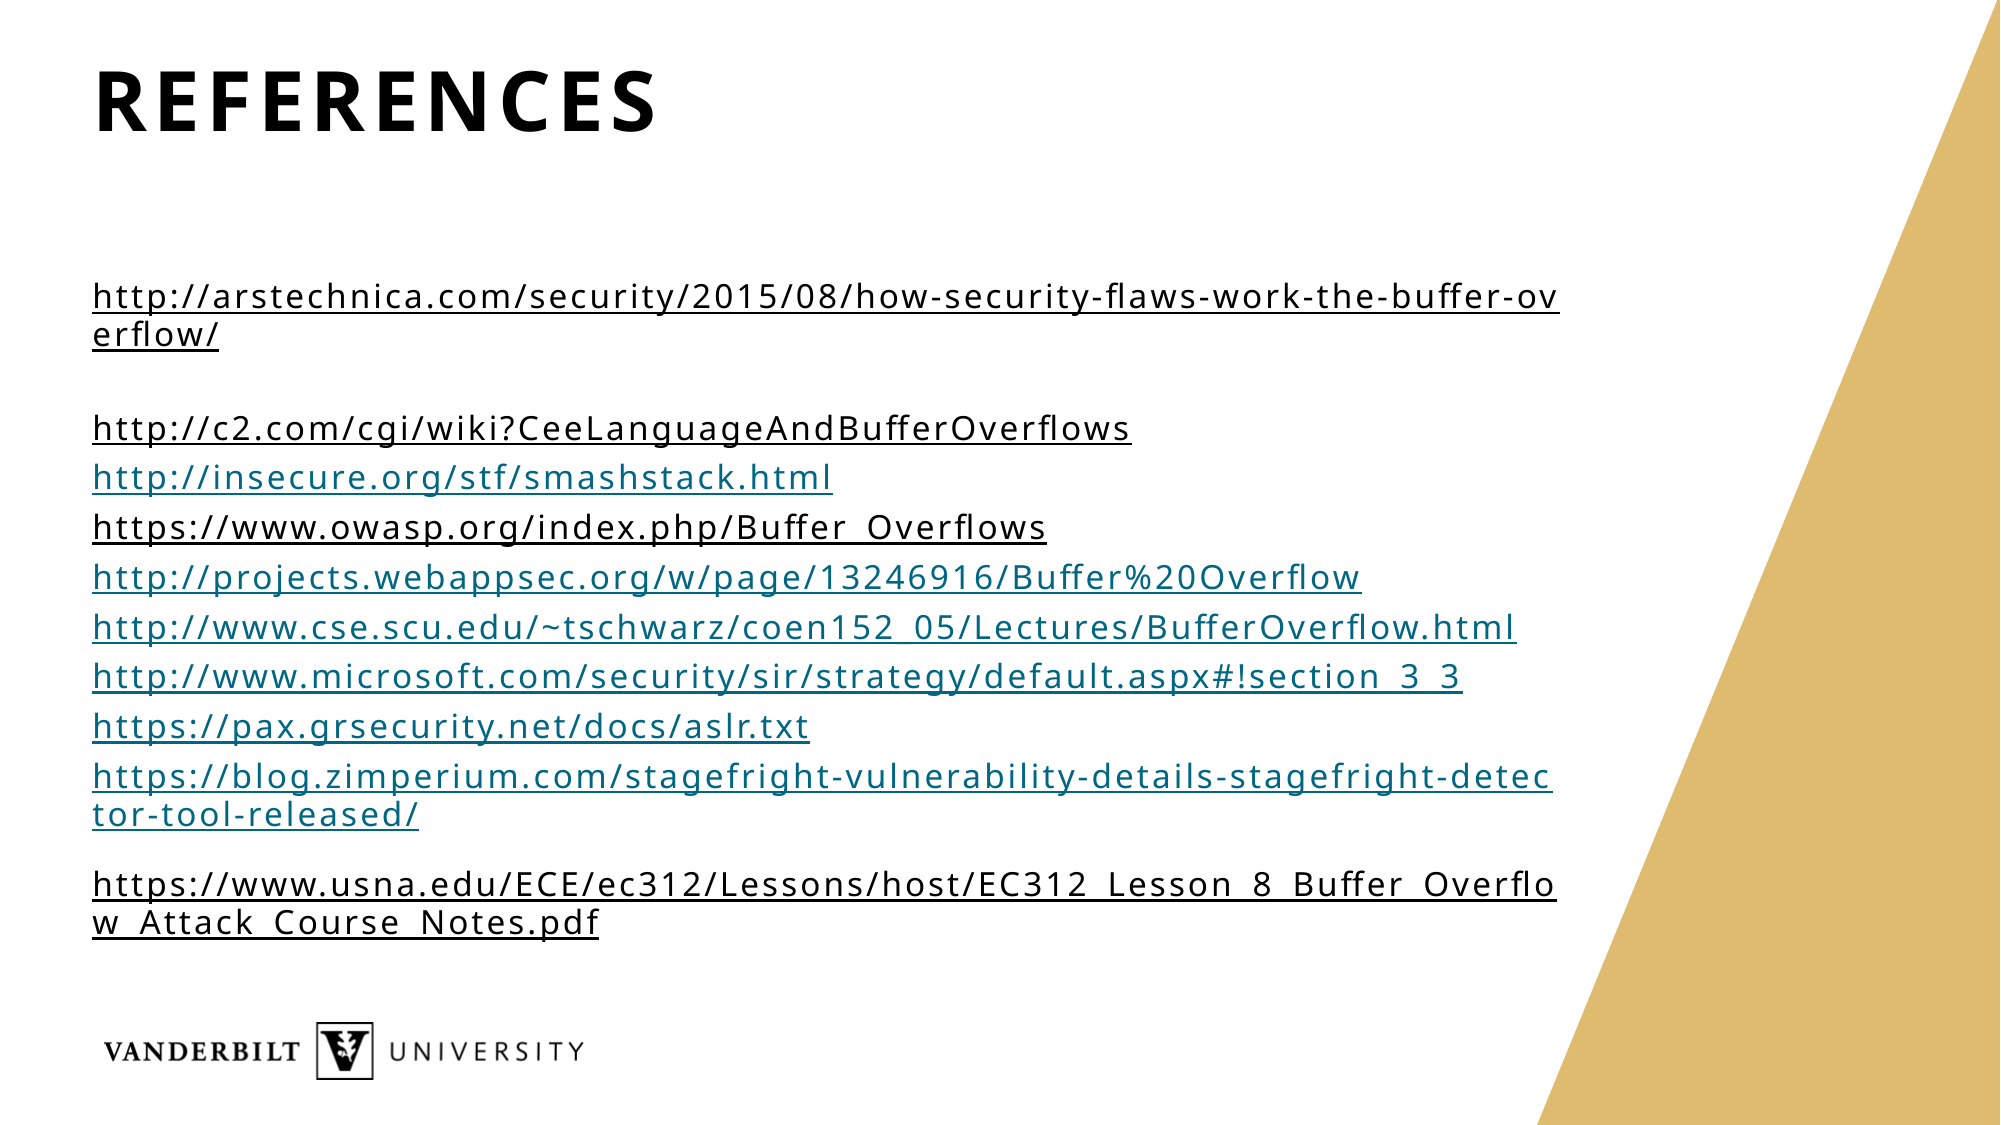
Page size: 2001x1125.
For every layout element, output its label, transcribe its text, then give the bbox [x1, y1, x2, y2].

list http://arstechnica.com/security/2015/08/how-security-flaws-work-the-buffer-overflow/ http://c2.com/cgi/wiki?CeeLanguageAndBufferOverflows http://insecure.org/stf/smashstack.html https://www.owasp.org/index.php/Buffer_Overflows http://projects.webappsec.org/w/page/13246916/Buffer%20Overflow http://www.cse.scu.edu/~tschwarz/coen152_05/Lectures/BufferOverflow.html http://www.microsoft.com/security/sir/strategy/default.aspx#!section_3_3 https://pax.grsecurity.net/docs/aslr.txt https://blog.zimperium.com/stagefright-vulnerability-details-stagefright-detector-tool-released/ https://www.usna.edu/ECE/ec312/Lessons/host/EC312_Lesson_8_Buffer_Overflow_Attack_Course_Notes.pdf [77, 208, 1582, 939]
title References [77, 64, 1364, 158]
picture [103, 1022, 584, 1080]
